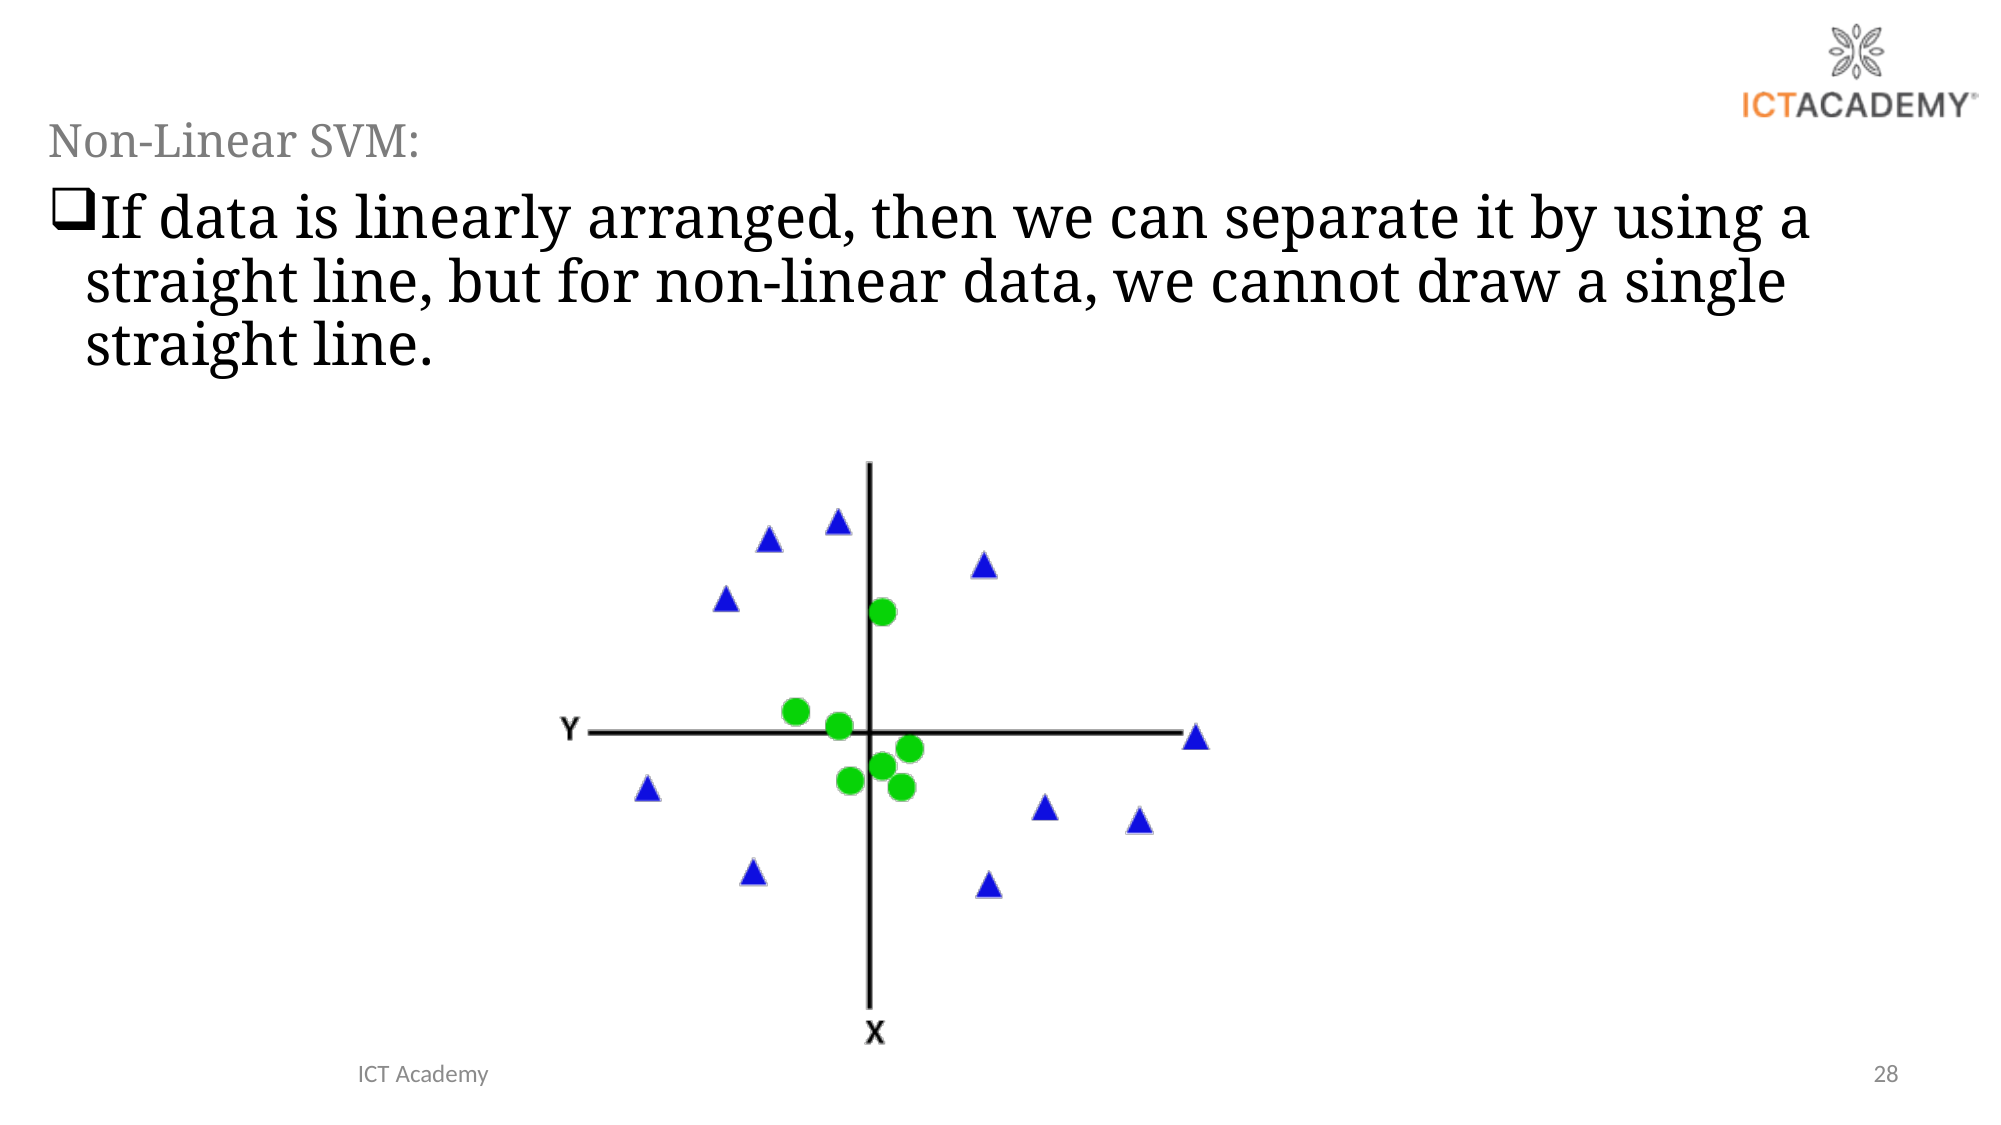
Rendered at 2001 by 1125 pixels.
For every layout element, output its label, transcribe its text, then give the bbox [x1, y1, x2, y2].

footer ICT Academy [85, 1042, 761, 1103]
picture [545, 443, 1229, 1057]
list Non-Linear SVM: If data is linearly arranged, then we can separate it by using a straight line, but for non-linear data, we cannot draw a single straight line. [32, 110, 1957, 360]
slide_number 28 [1464, 1042, 1915, 1103]
picture [1743, 22, 1979, 120]
